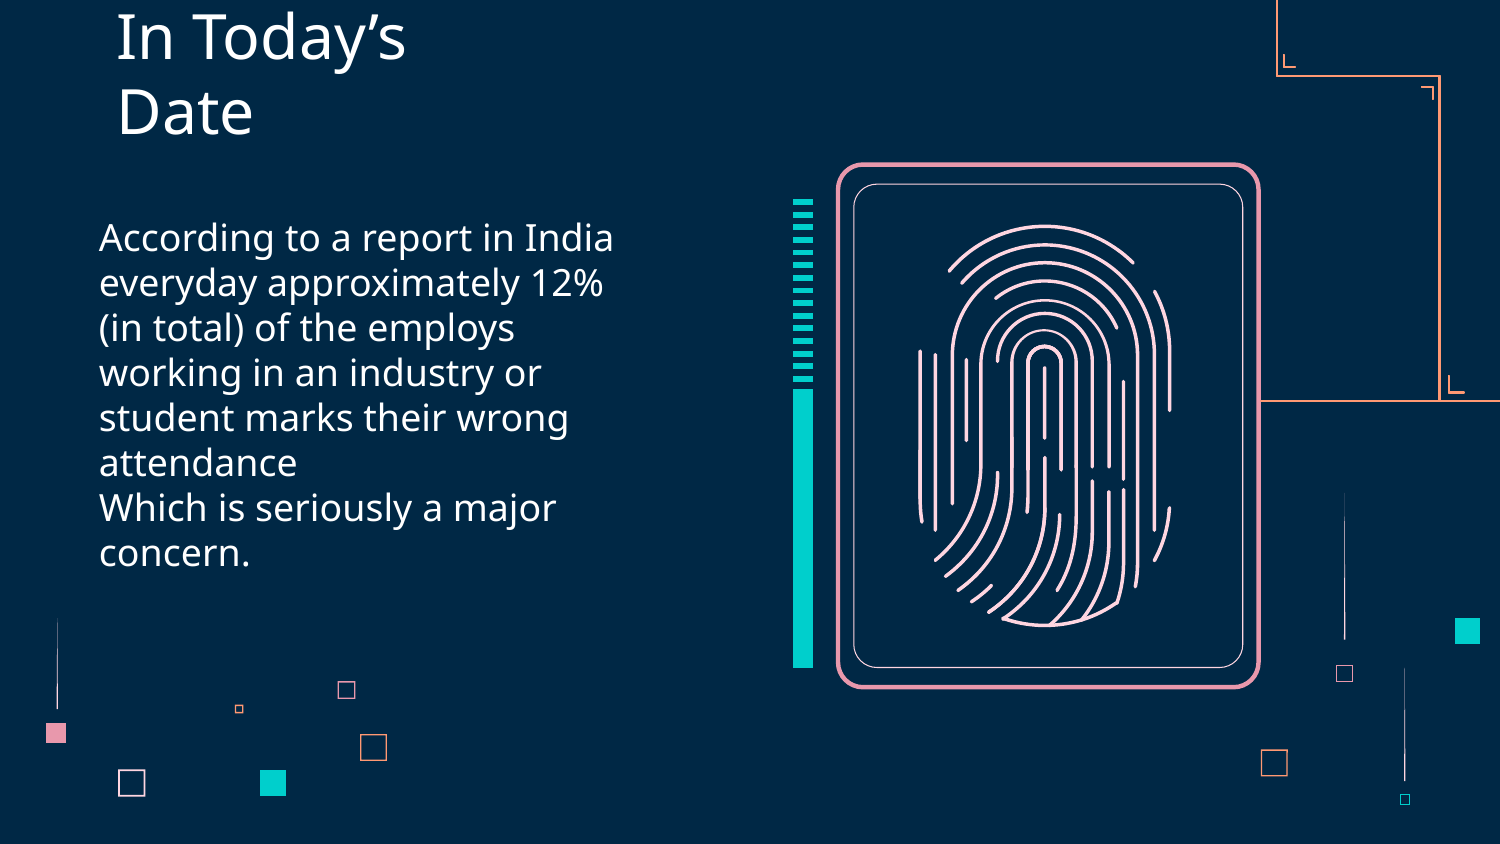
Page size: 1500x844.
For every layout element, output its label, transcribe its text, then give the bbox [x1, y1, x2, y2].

title In Today’s Date [101, 67, 543, 163]
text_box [1260, 0, 1500, 402]
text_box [918, 224, 1172, 628]
list According to a report in India everyday approximately 12%(in total) of the employs working in an industry or student marks their wrong attendance Which is seriously a major concern. [83, 199, 639, 668]
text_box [792, 162, 1262, 690]
